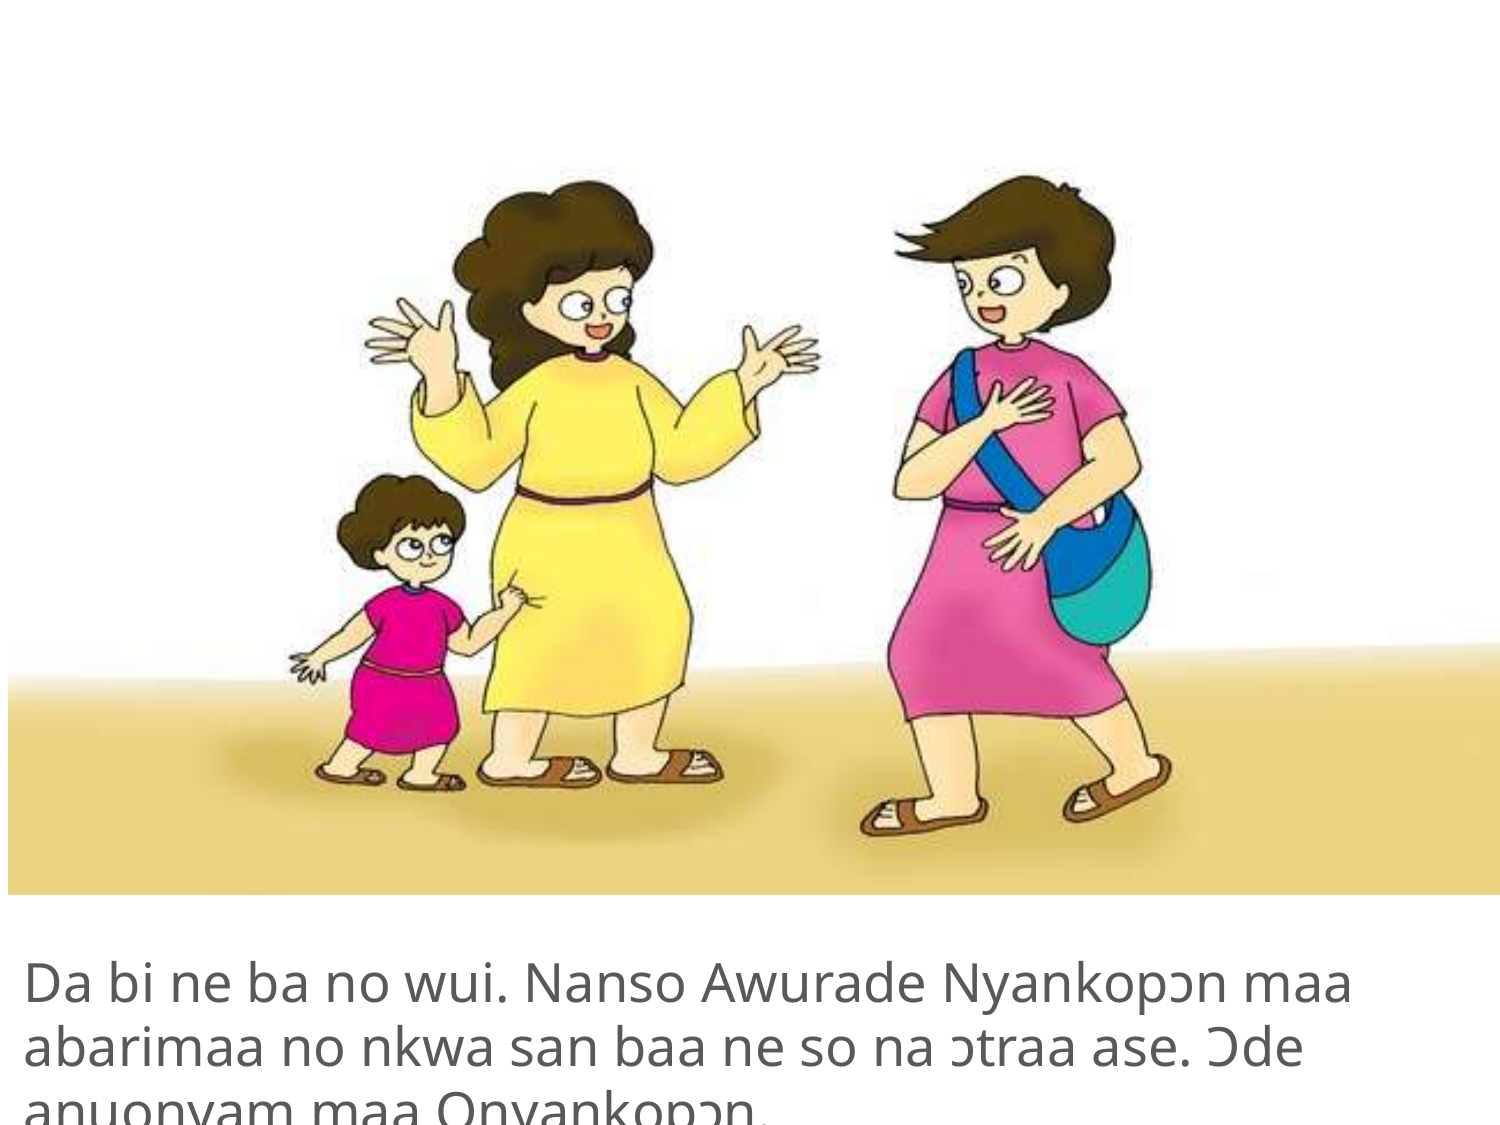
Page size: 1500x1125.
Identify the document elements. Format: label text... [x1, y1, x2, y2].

text_box Da bi ne ba no wui. Nanso Awurade Nyankopɔn maa abarimaa no nkwa san baa ne so na ɔtraa ase. Ɔde anuonyam maa Onyankopɔn. [9, 940, 1495, 1125]
picture [8, 0, 1500, 895]
